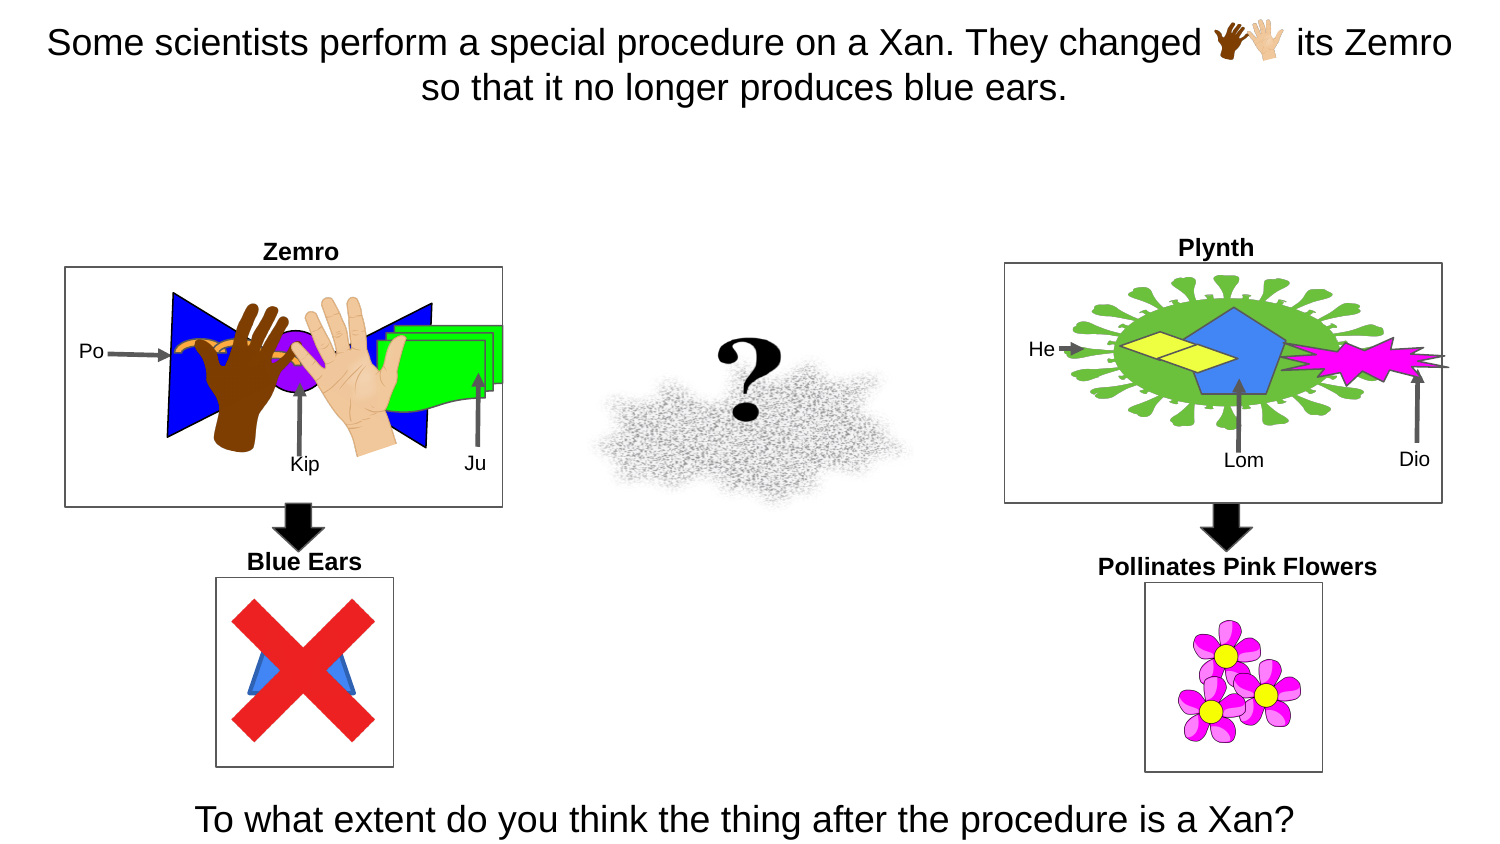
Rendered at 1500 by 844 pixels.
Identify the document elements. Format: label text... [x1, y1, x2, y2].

picture [166, 285, 427, 453]
text_box Some scientists perform a special procedure on a Xan. They changed its Zemro so that it no longer produces blue ears. [19, 2, 1480, 123]
picture [209, 582, 396, 755]
picture [585, 331, 915, 512]
text_box To what extent do you think the thing after the procedure is a Xan? [111, 780, 1389, 844]
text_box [1001, 215, 1449, 773]
picture [1209, 12, 1293, 64]
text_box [50, 219, 510, 768]
